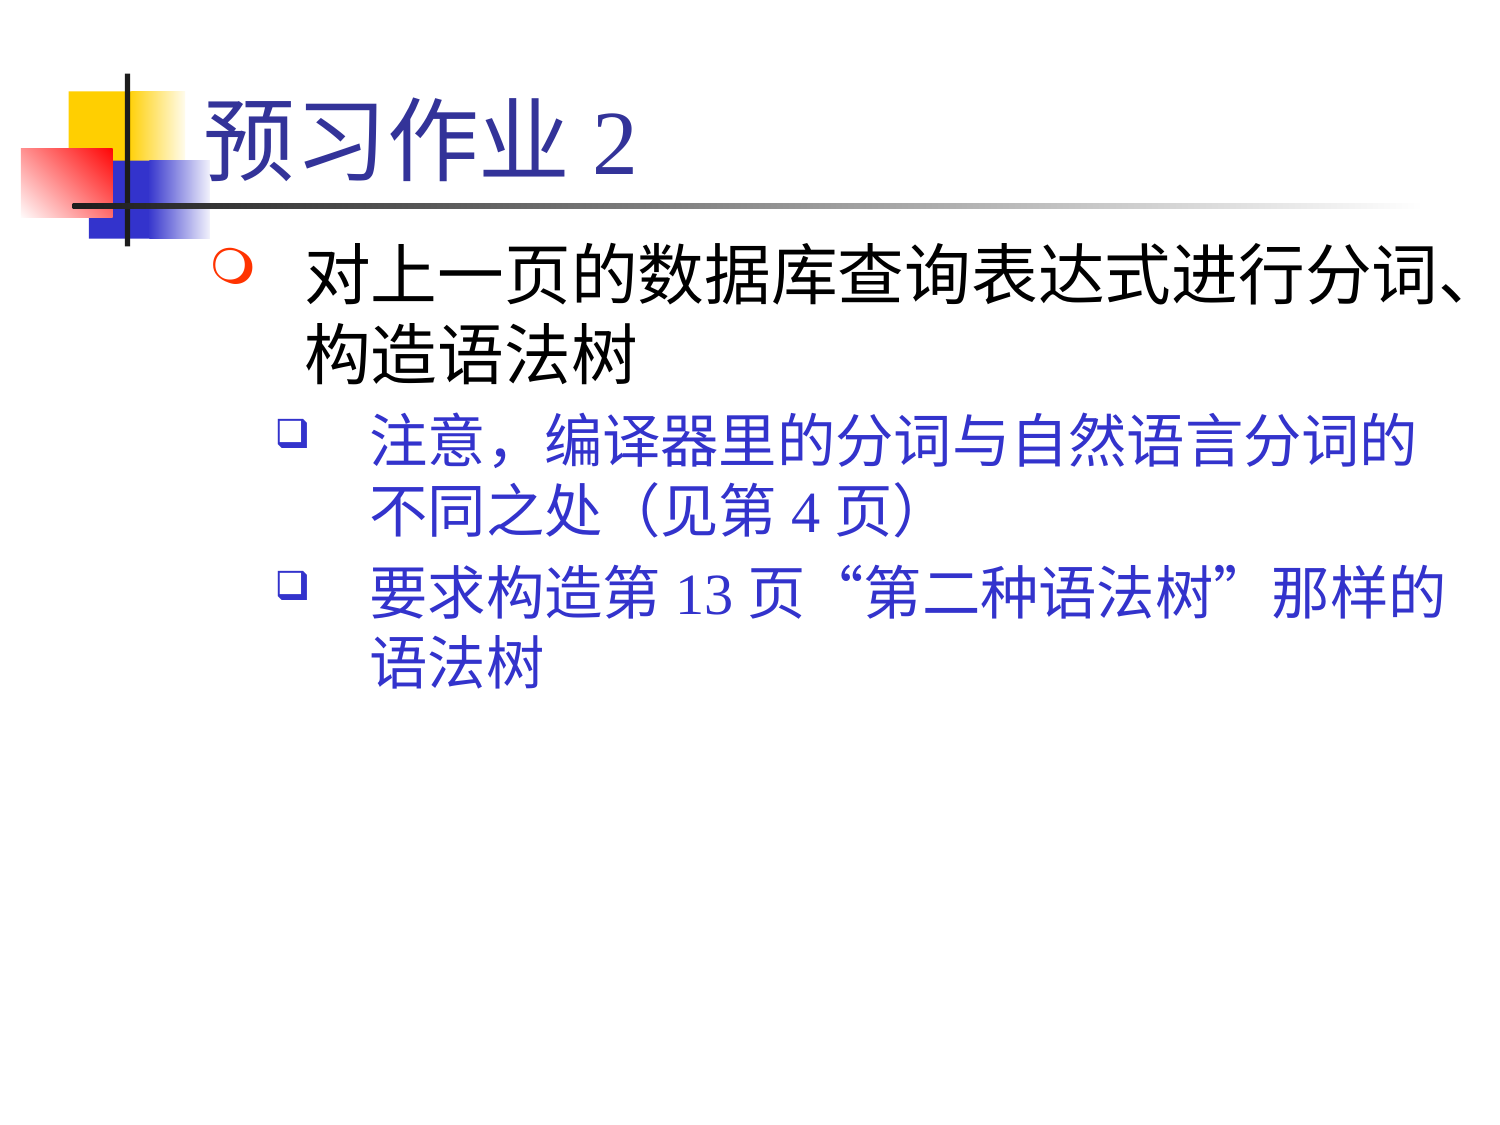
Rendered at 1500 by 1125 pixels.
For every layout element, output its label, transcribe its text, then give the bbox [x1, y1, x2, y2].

list 对上一页的数据库查询表达式进行分词、构造语法树 注意，编译器里的分词与自然语言分词的不同之处（见第4页） 要求构造第13页“第二种语法树”那样的语法树 [193, 224, 1469, 1000]
title 预习作业2 [188, 12, 1468, 200]
